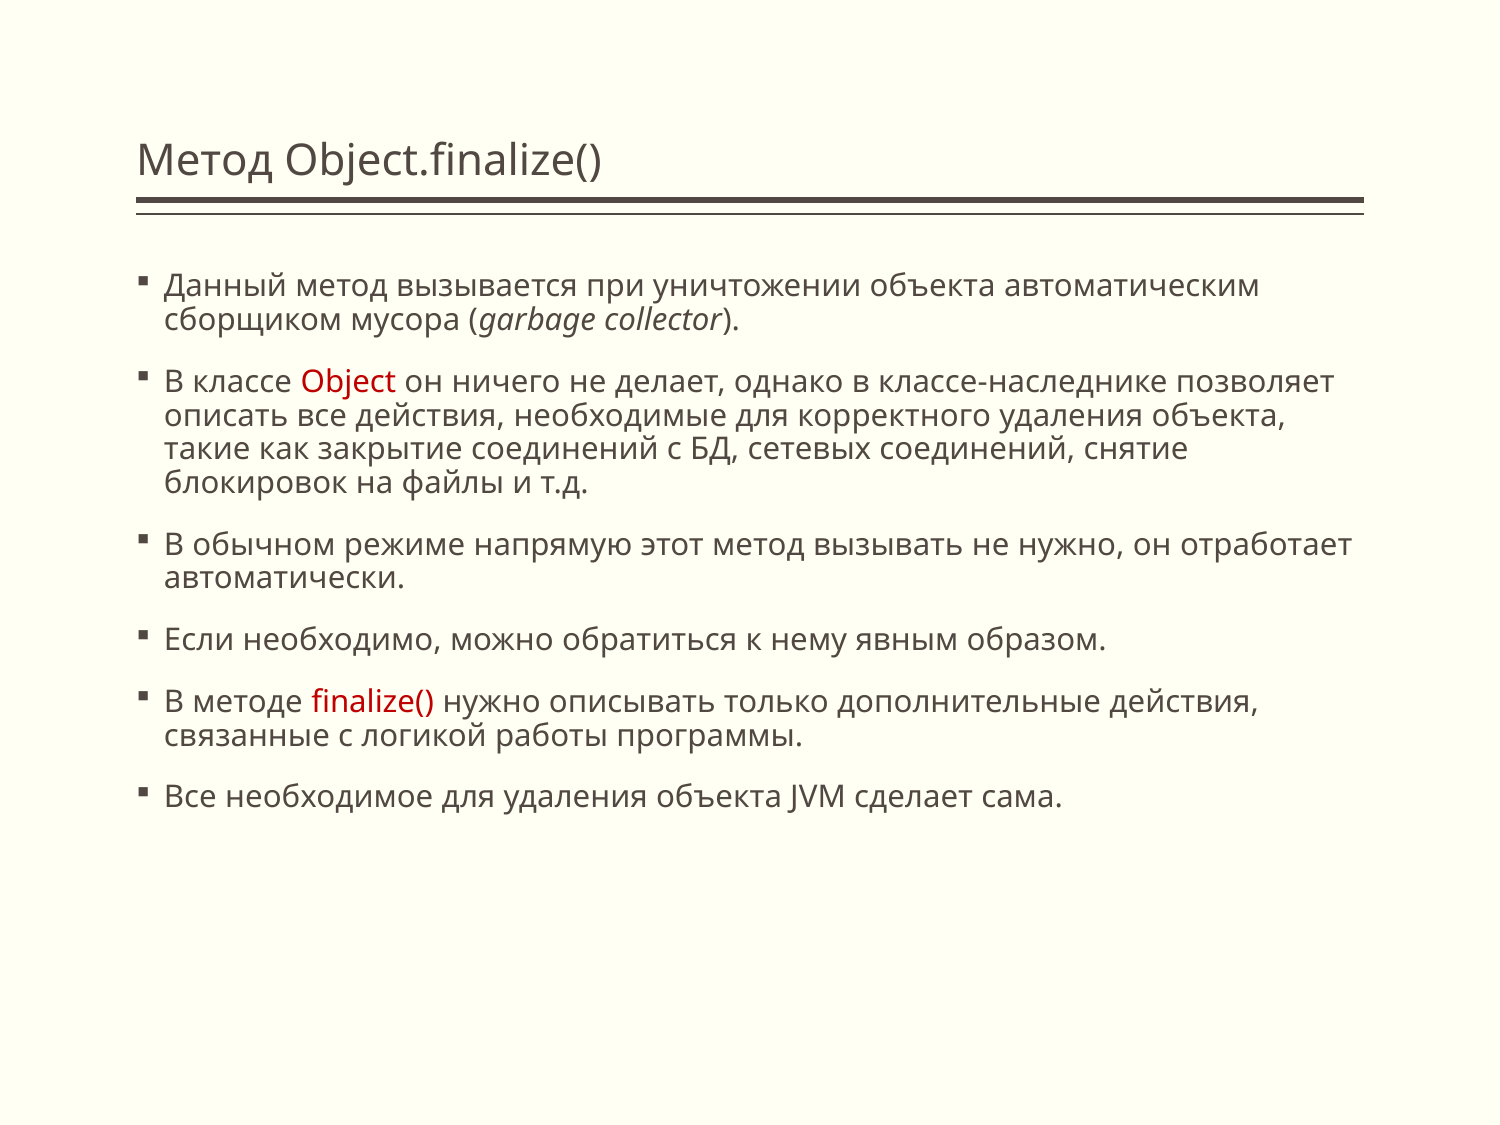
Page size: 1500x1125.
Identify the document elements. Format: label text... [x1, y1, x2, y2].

list Данный метод вызывается при уничтожении объекта автоматическим сборщиком мусора (garbage collector). В классе Object он ничего не делает, однако в классе-наследнике позволяет описать все действия, необходимые для корректного удаления объекта, такие как закрытие соединений с БД, сетевых соединений, снятие блокировок на файлы и т.д. В обычном режиме напрямую этот метод вызывать не нужно, он отработает автоматически. Если необходимо, можно обратиться к нему явным образом. В методе finalize() нужно описывать только дополнительные действия, связанные с логикой работы программы. Все необходимое для удаления объекта JVM сделает сама. [135, 262, 1364, 1013]
title Метод Object.finalize() [135, 12, 1364, 193]
